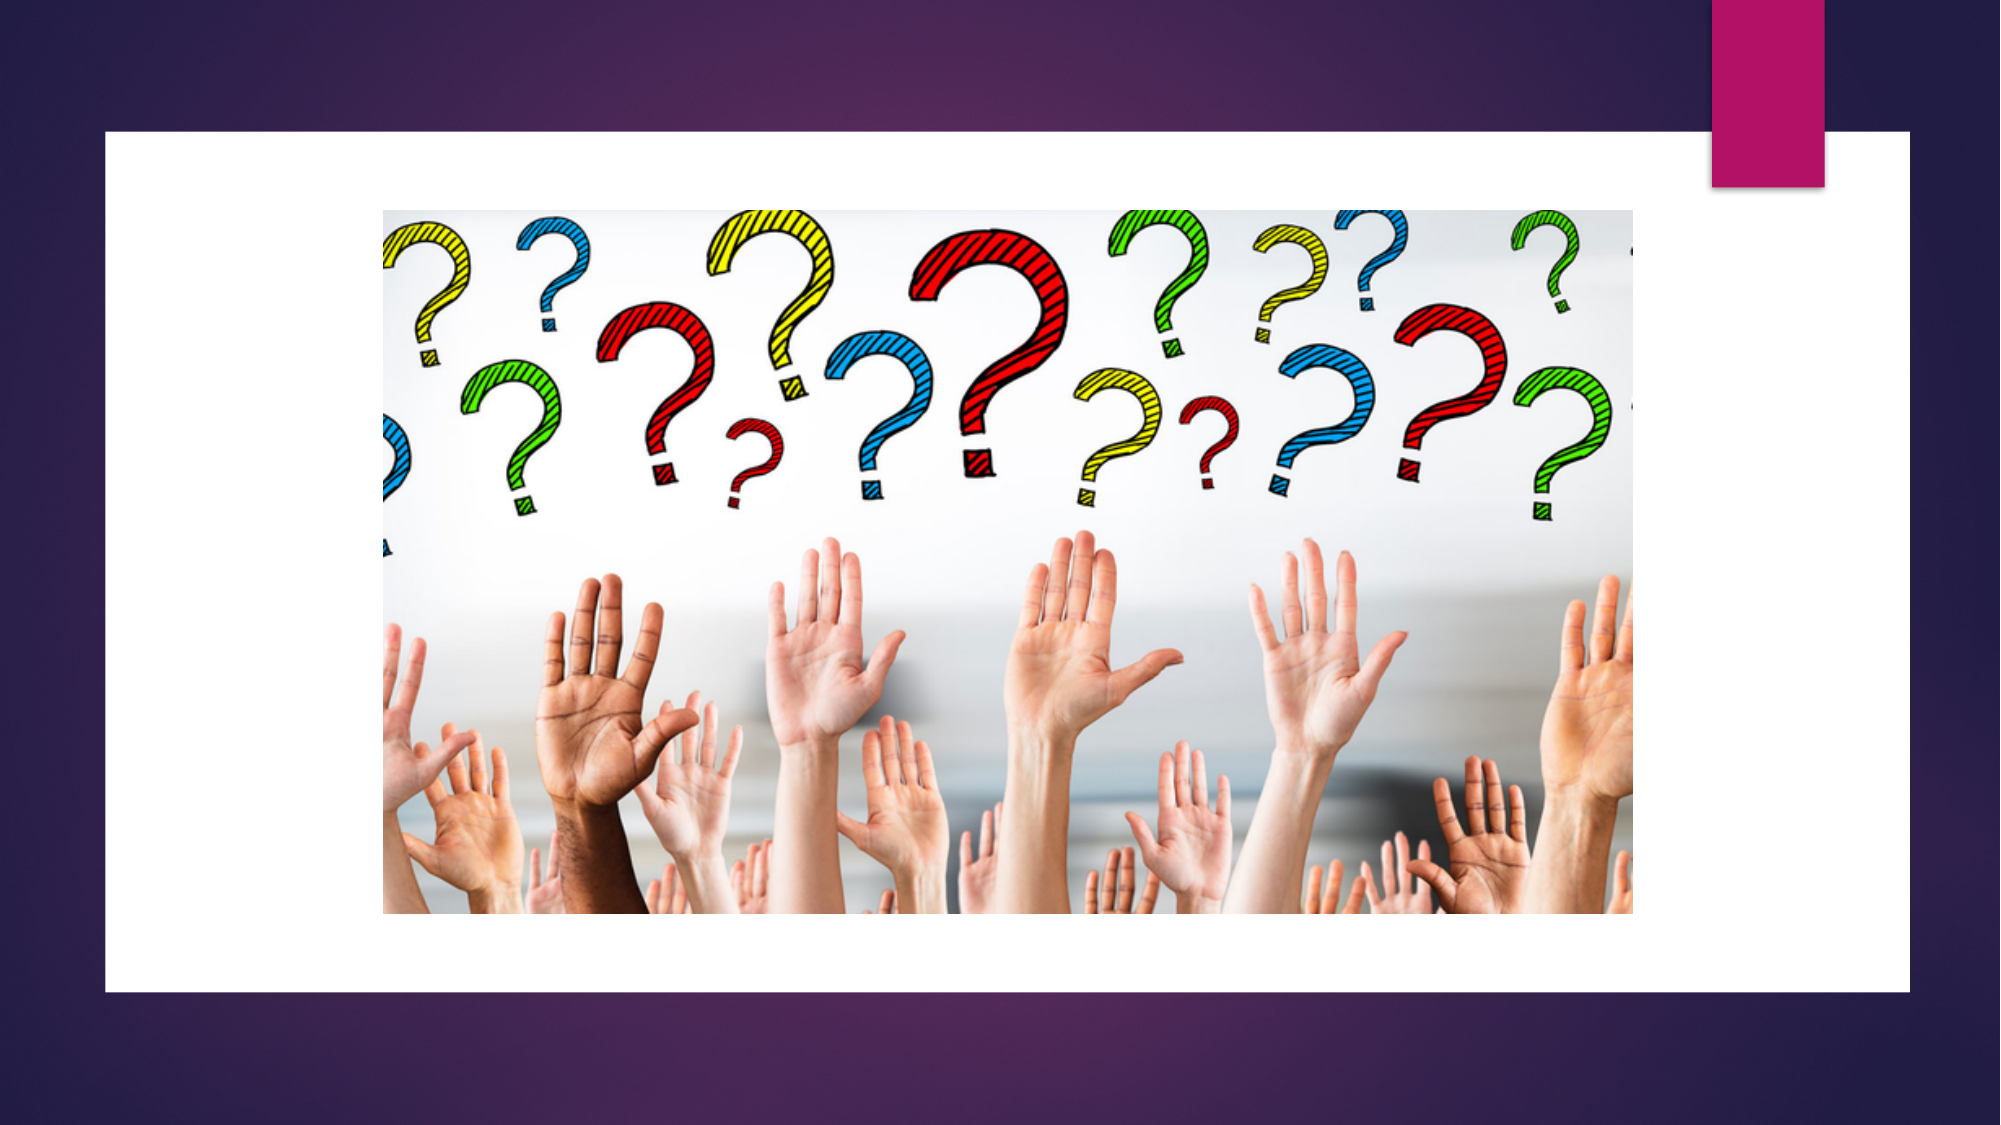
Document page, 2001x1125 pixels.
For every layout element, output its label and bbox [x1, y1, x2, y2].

picture [383, 435, 398, 481]
text_box [1711, 0, 1825, 188]
picture [383, 210, 1633, 914]
text_box [104, 130, 1911, 994]
text_box [0, 0, 2000, 1125]
